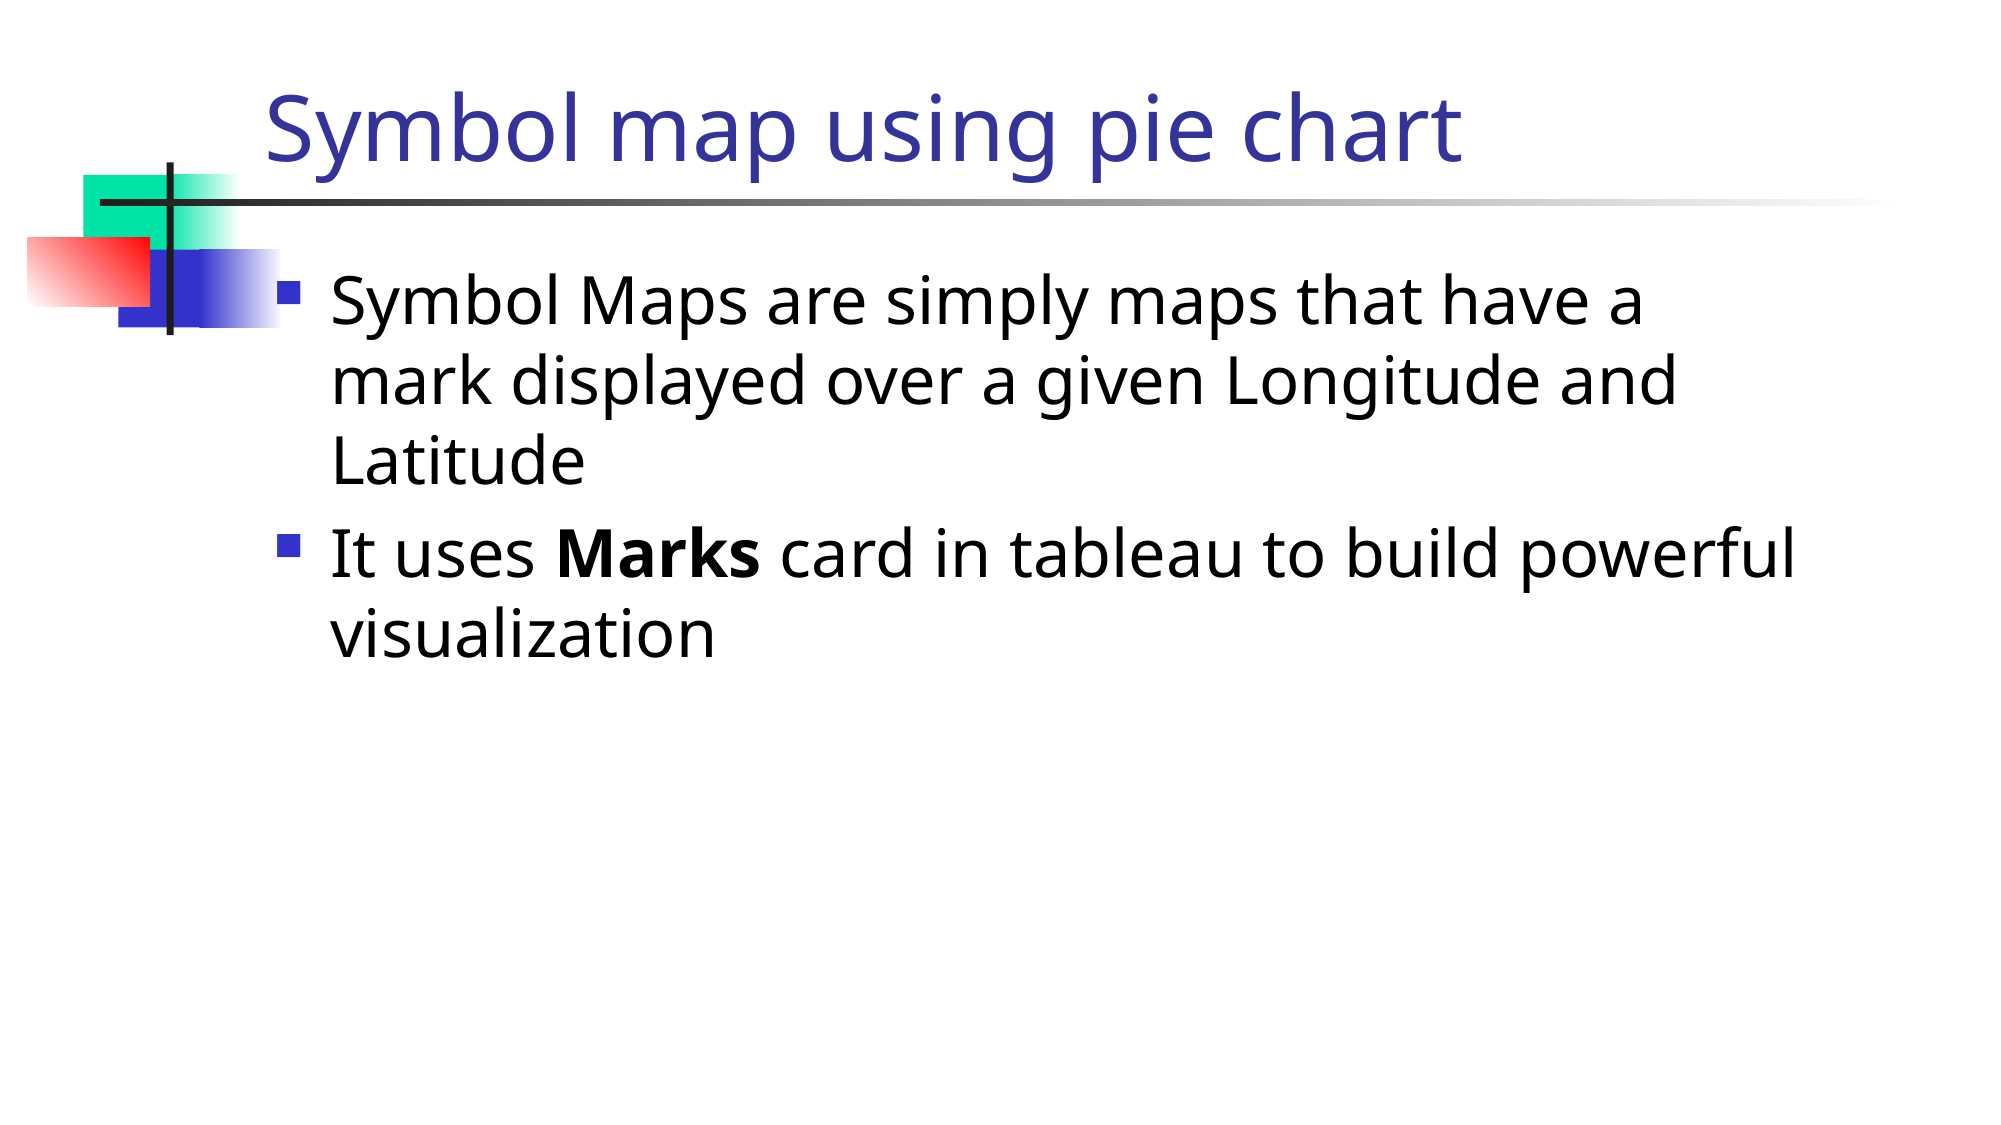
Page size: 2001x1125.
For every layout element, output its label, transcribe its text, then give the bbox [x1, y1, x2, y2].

list Symbol Maps are simply maps that have a mark displayed over a given Longitude and Latitude It uses Marks card in tableau to build powerful visualization [258, 249, 1959, 1006]
title Symbol map using pie chart [249, 0, 1955, 188]
